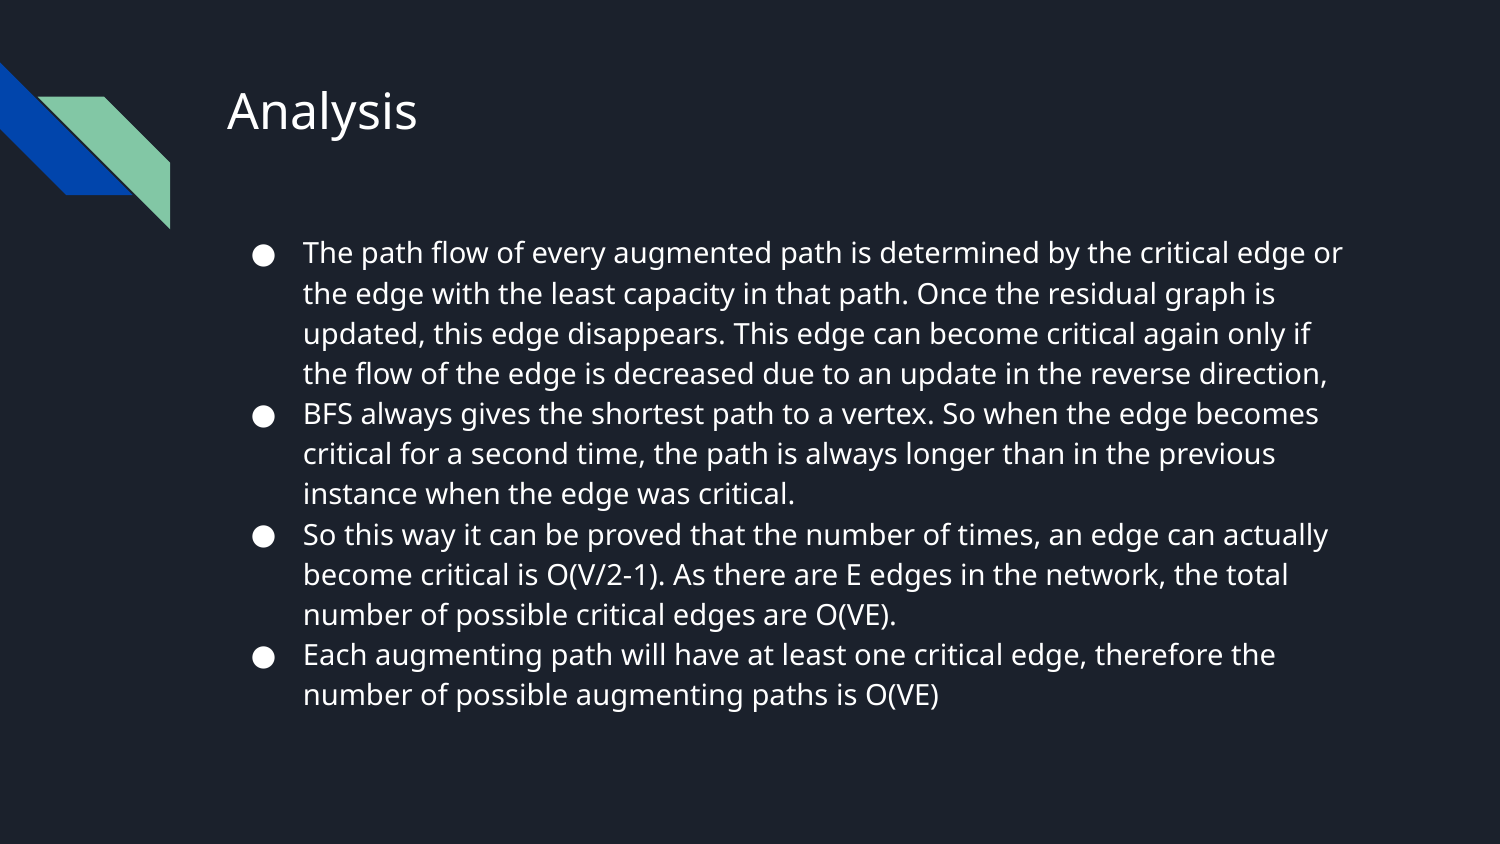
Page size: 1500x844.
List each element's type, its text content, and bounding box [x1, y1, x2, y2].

list The path flow of every augmented path is determined by the critical edge or the edge with the least capacity in that path. Once the residual graph is updated, this edge disappears. This edge can become critical again only if the flow of the edge is decreased due to an update in the reverse direction, BFS always gives the shortest path to a vertex. So when the edge becomes critical for a second time, the path is always longer than in the previous instance when the edge was critical. So this way it can be proved that the number of times, an edge can actually become critical is O(V/2-1). As there are E edges in the network, the total number of possible critical edges are O(VE). Each augmenting path will have at least one critical edge, therefore the number of possible augmenting paths is O(VE) [212, 214, 1368, 735]
title Analysis [212, 64, 1368, 214]
